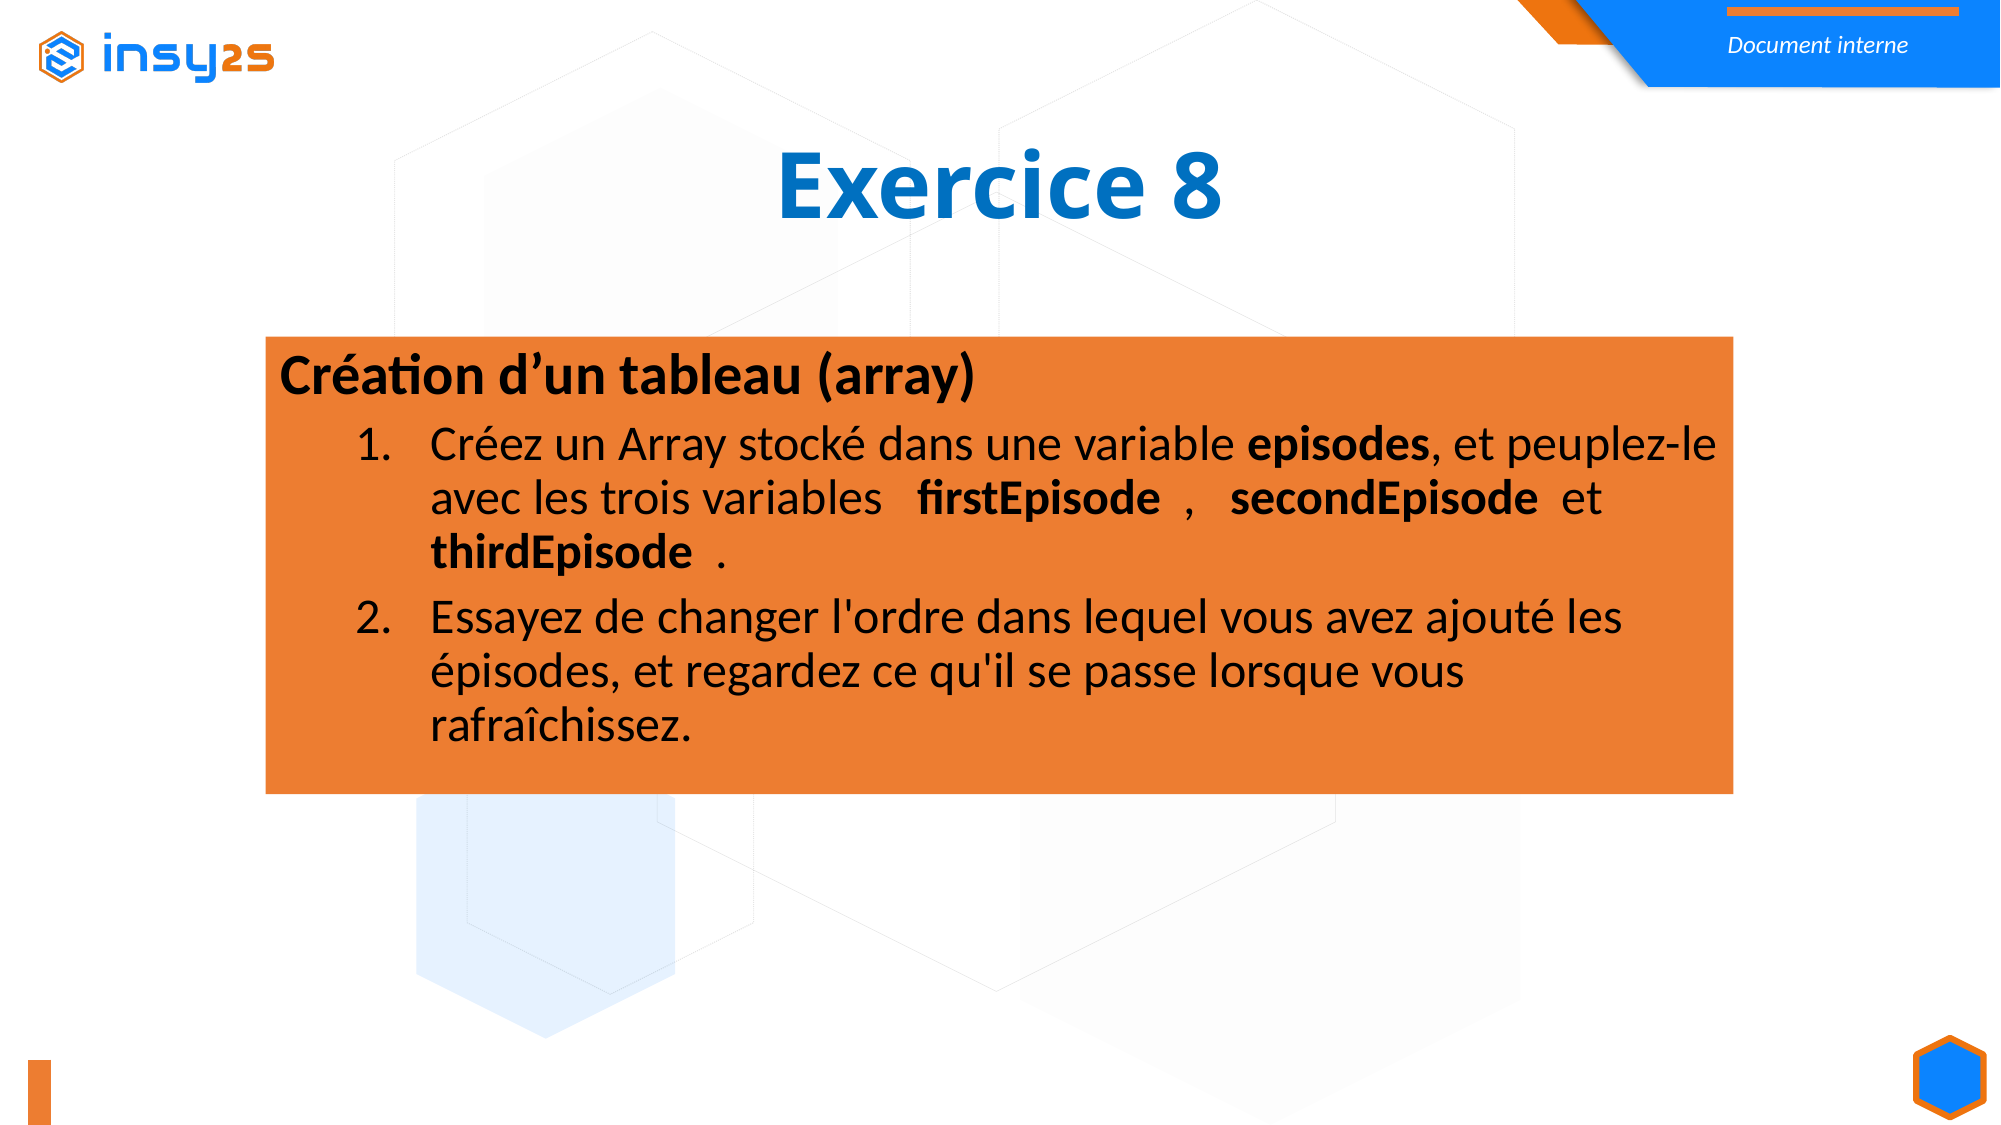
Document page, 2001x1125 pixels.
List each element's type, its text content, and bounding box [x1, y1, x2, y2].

title Exercice 8 [228, 74, 1772, 304]
picture [39, 31, 274, 83]
list Création d’un tableau (array) Créez un Array stocké dans une variable episodes, et peuplez-le avec les trois variables firstEpisode , secondEpisode et thirdEpisode . Essayez de changer l'ordre dans lequel vous avez ajouté les épisodes, et regardez ce qu'il se passe lorsque vous rafraîchissez. [265, 336, 1734, 795]
